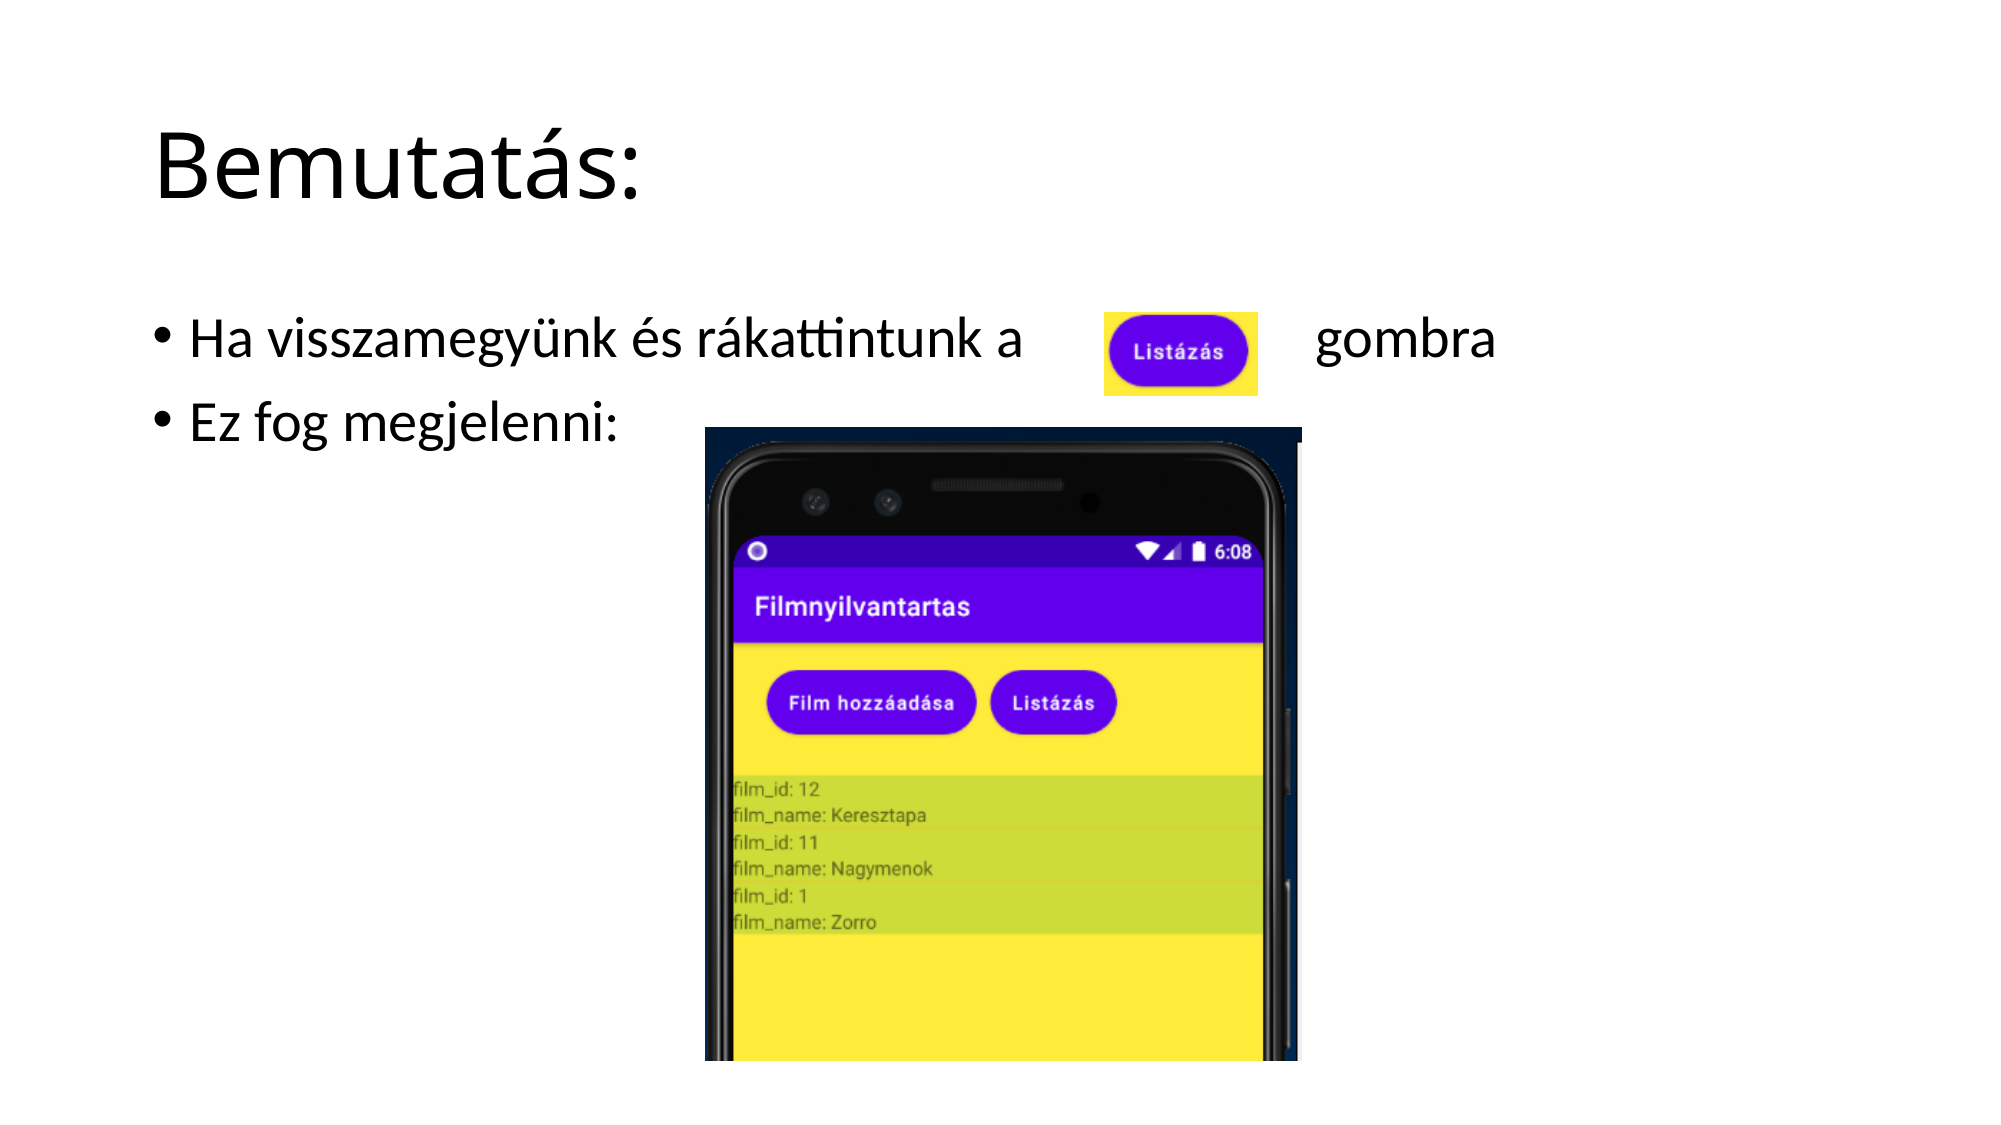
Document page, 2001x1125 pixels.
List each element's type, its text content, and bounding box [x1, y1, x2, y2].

picture [705, 427, 1302, 1061]
list Ha visszamegyünk és rákattintunk a gombra Ez fog megjelenni: [137, 299, 1863, 1014]
title Bemutatás: [137, 59, 1863, 278]
picture [1104, 312, 1259, 396]
